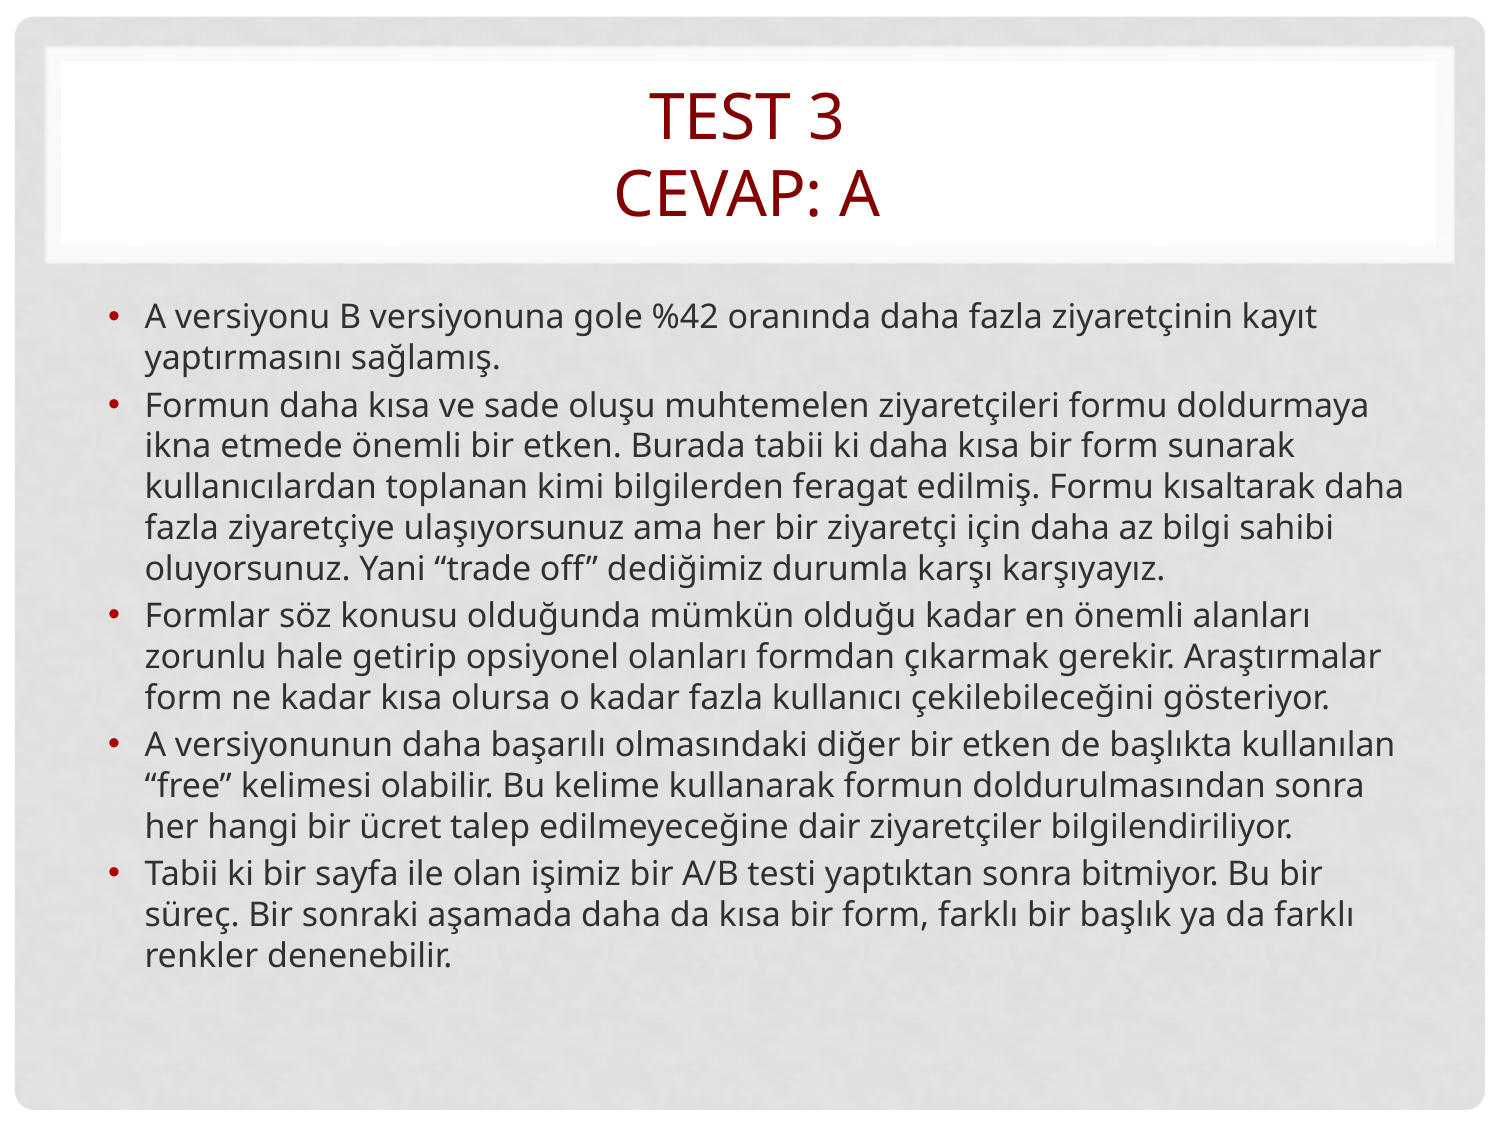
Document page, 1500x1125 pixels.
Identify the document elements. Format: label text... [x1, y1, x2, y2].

title Test 3 CEVAP: a [69, 66, 1425, 238]
list A versiyonu B versiyonuna gole %42 oranında daha fazla ziyaretçinin kayıt yaptırmasını sağlamış. Formun daha kısa ve sade oluşu muhtemelen ziyaretçileri formu doldurmaya ikna etmede önemli bir etken. Burada tabii ki daha kısa bir form sunarak kullanıcılardan toplanan kimi bilgilerden feragat edilmiş. Formu kısaltarak daha fazla ziyaretçiye ulaşıyorsunuz ama her bir ziyaretçi için daha az bilgi sahibi oluyorsunuz. Yani “trade off” dediğimiz durumla karşı karşıyayız. Formlar söz konusu olduğunda mümkün olduğu kadar en önemli alanları zorunlu hale getirip opsiyonel olanları formdan çıkarmak gerekir. Araştırmalar form ne kadar kısa olursa o kadar fazla kullanıcı çekilebileceğini gösteriyor. A versiyonunun daha başarılı olmasındaki diğer bir etken de başlıkta kullanılan “free” kelimesi olabilir. Bu kelime kullanarak formun doldurulmasından sonra her hangi bir ücret talep edilmeyeceğine dair ziyaretçiler bilgilendiriliyor. Tabii ki bir sayfa ile olan işimiz bir A/B testi yaptıktan sonra bitmiyor. Bu bir süreç. Bir sonraki aşamada daha da kısa bir form, farklı bir başlık ya da farklı renkler denenebilir. [75, 287, 1425, 1005]
